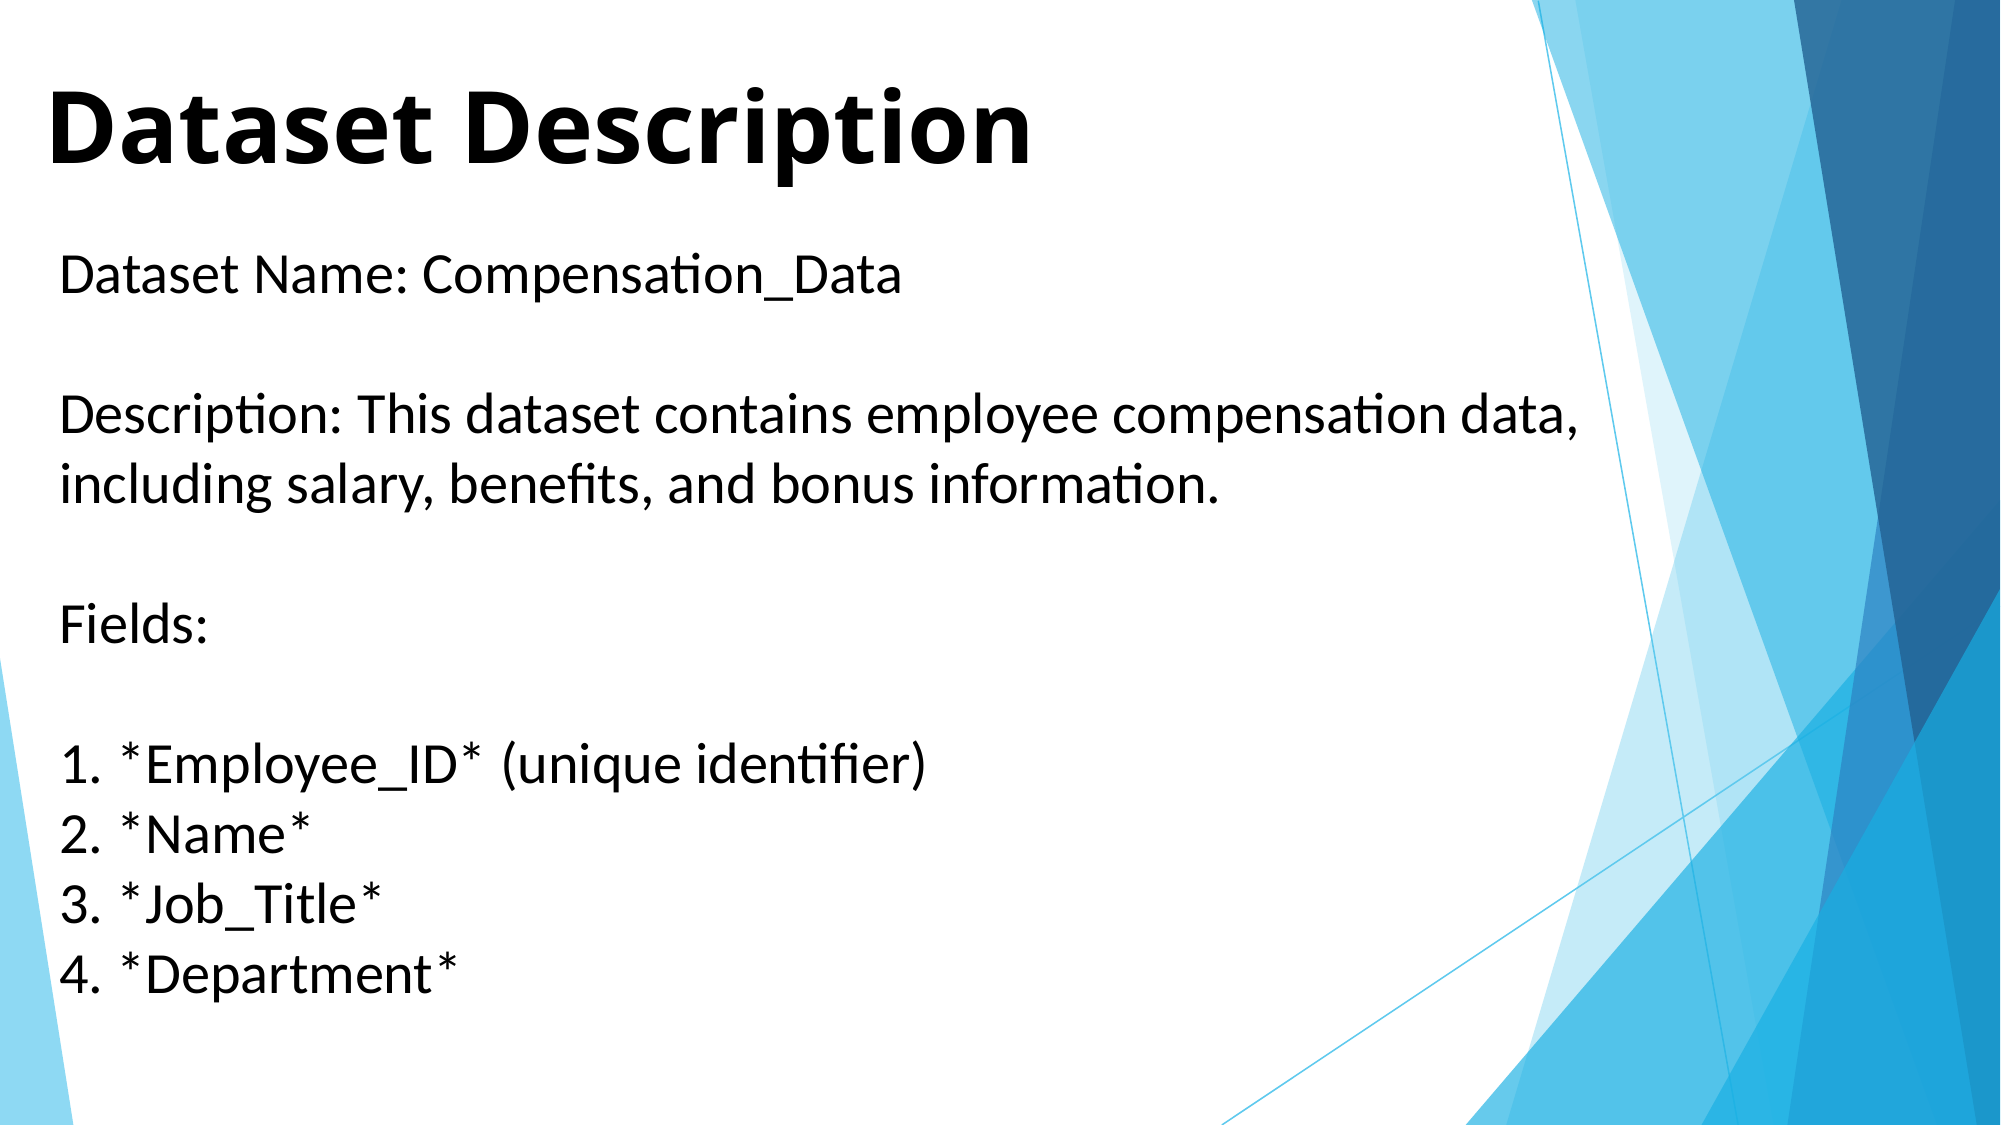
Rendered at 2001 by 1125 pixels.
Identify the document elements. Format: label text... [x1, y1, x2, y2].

text_box Dataset Name: Compensation_Data Description: This dataset contains employee compensation data, including salary, benefits, and bonus information. Fields: 1. *Employee_ID* (unique identifier) 2. *Name* 3. *Job_Title* 4. *Department* [44, 227, 1681, 1013]
title Dataset Description [44, 63, 1797, 197]
